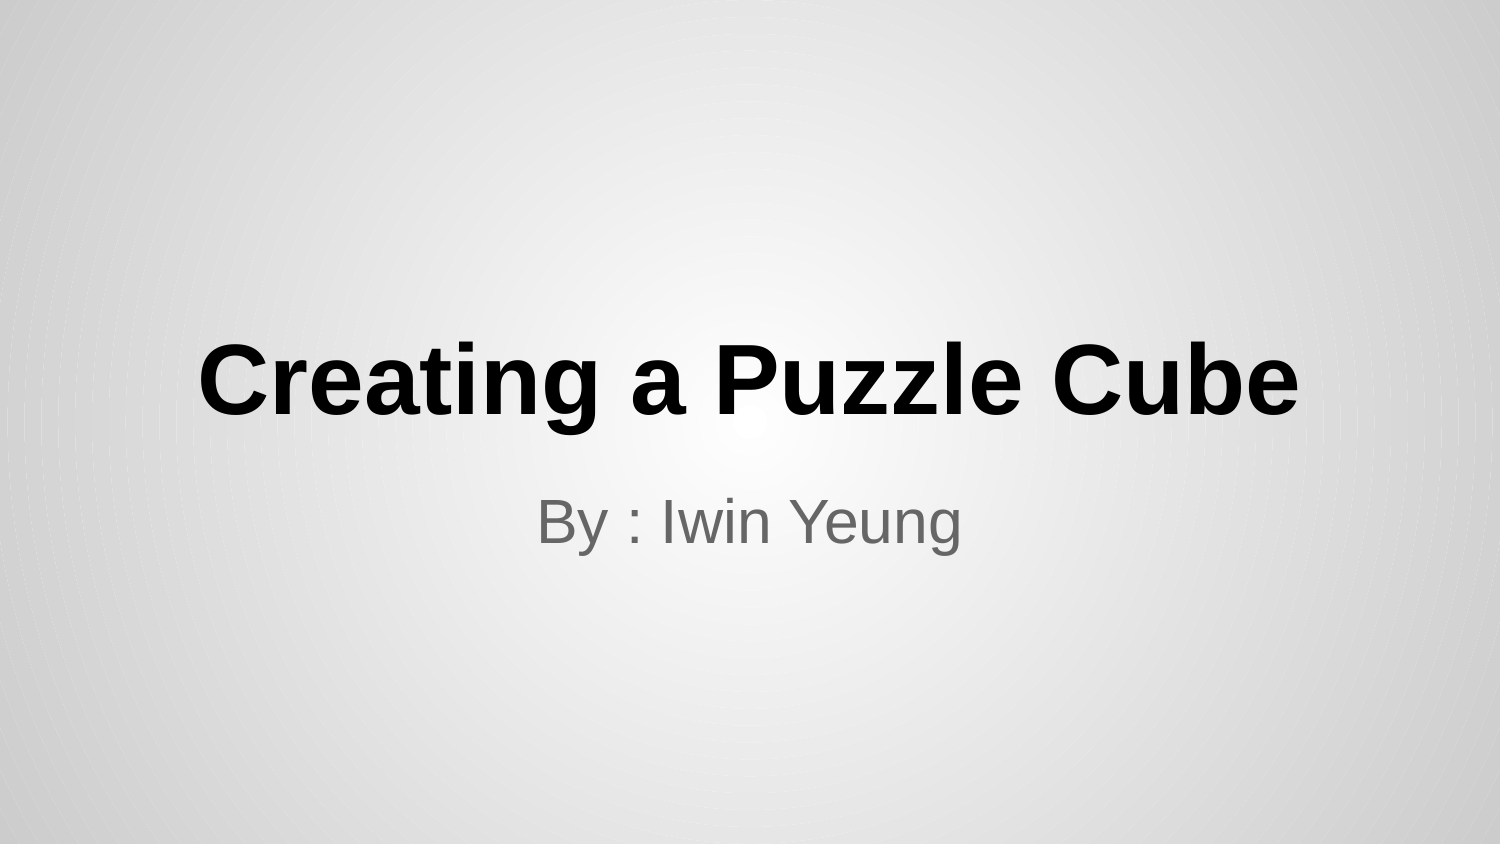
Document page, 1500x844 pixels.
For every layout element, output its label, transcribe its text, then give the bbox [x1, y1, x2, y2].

title Creating a Puzzle Cube [112, 259, 1388, 450]
subtitle By : Iwin Yeung [112, 465, 1388, 595]
